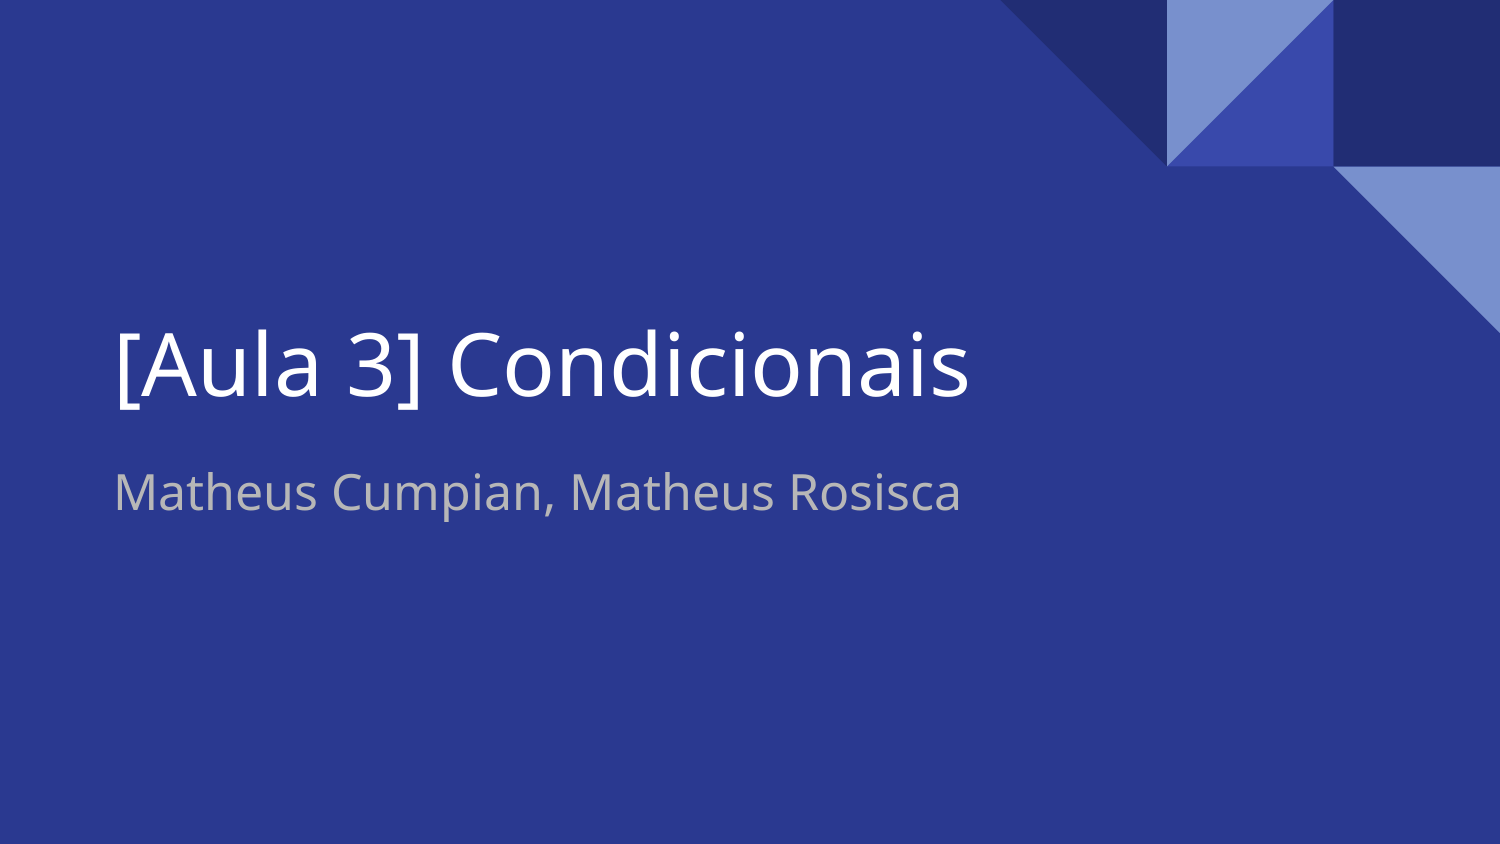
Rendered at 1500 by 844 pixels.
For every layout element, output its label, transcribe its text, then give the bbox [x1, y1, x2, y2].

subtitle Matheus Cumpian, Matheus Rosisca [98, 445, 1447, 517]
title [Aula 3] Condicionais [98, 291, 1447, 429]
